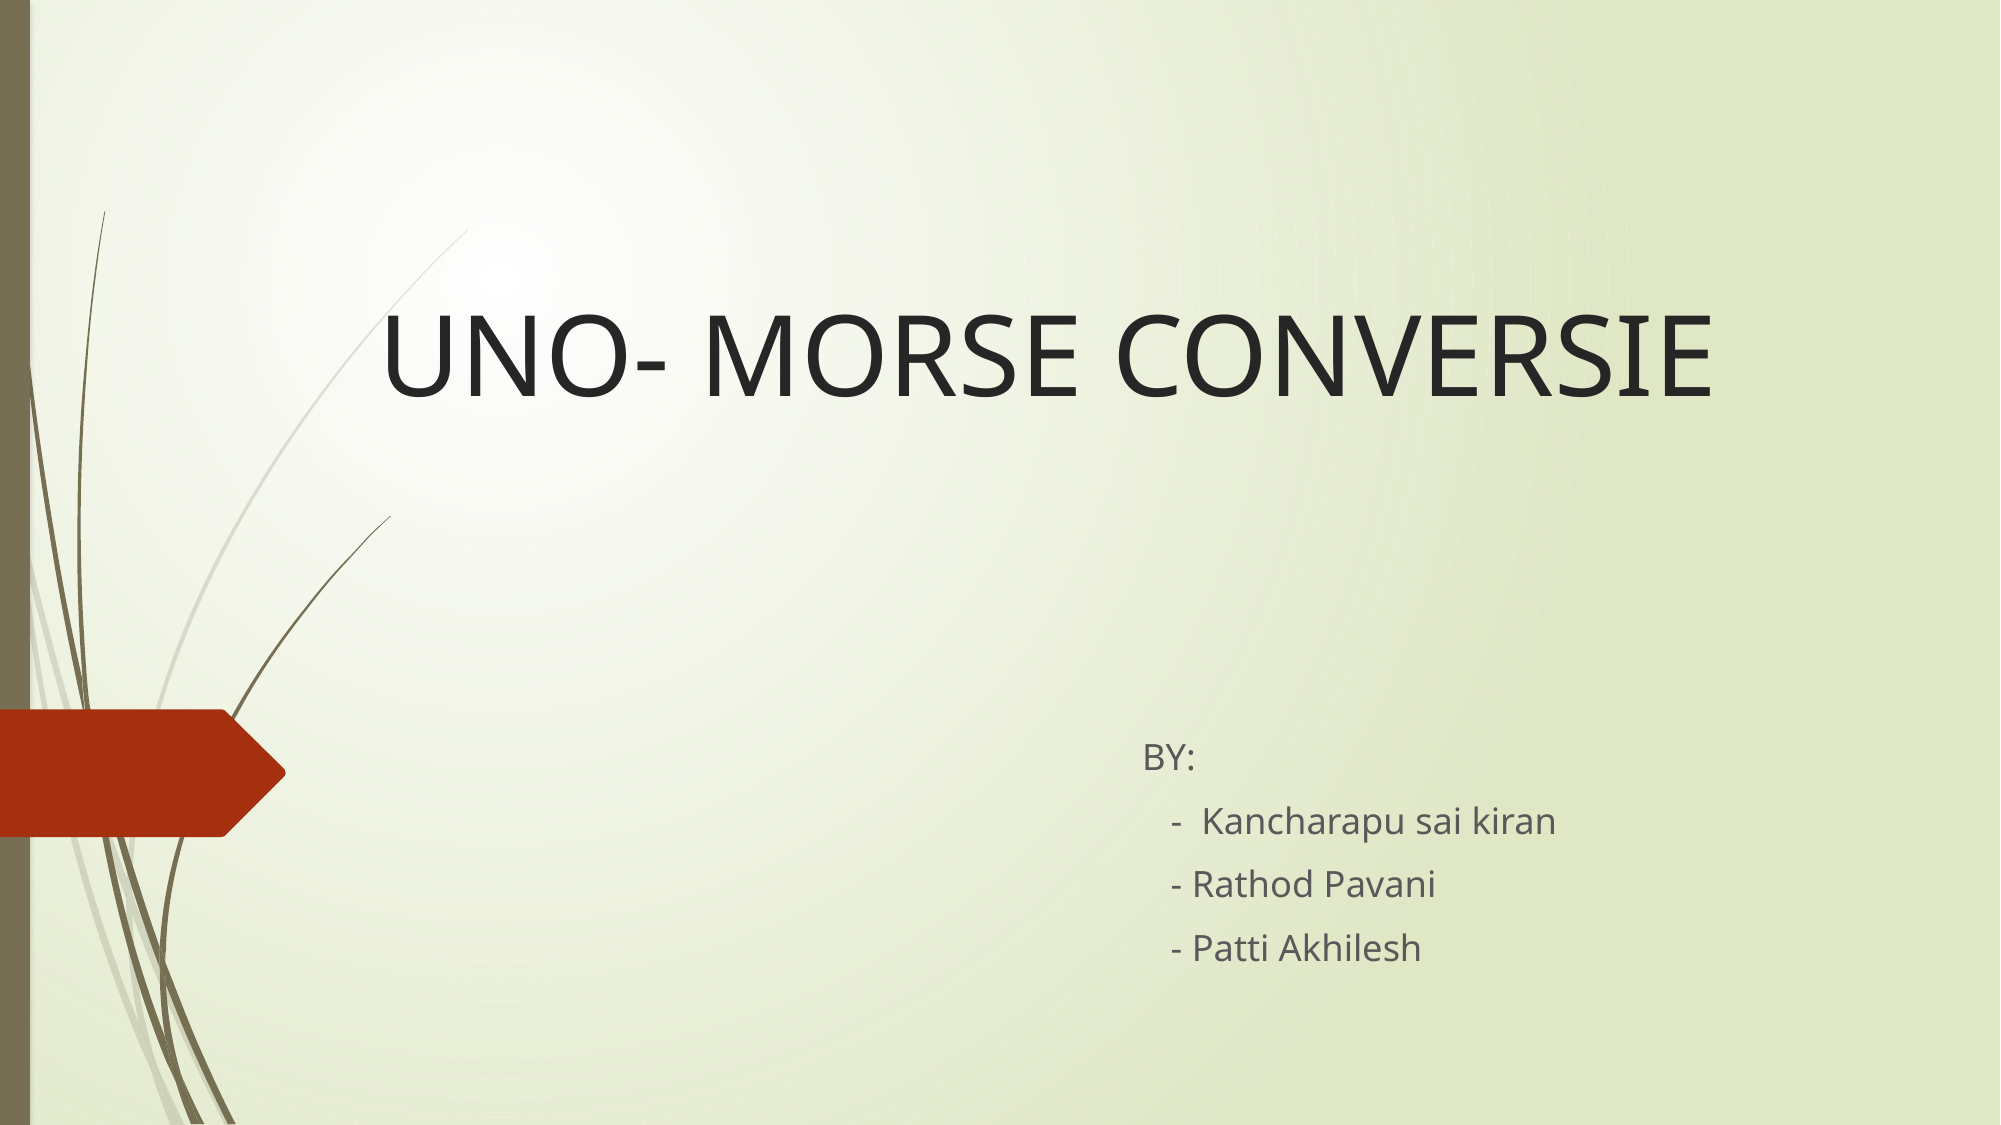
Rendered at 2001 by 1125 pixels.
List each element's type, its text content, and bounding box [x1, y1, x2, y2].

title UNO- MORSE CONVERSIE [363, 55, 1826, 427]
subtitle BY: - Kancharapu sai kiran - Rathod Pavani - Patti Akhilesh [1127, 726, 1882, 978]
